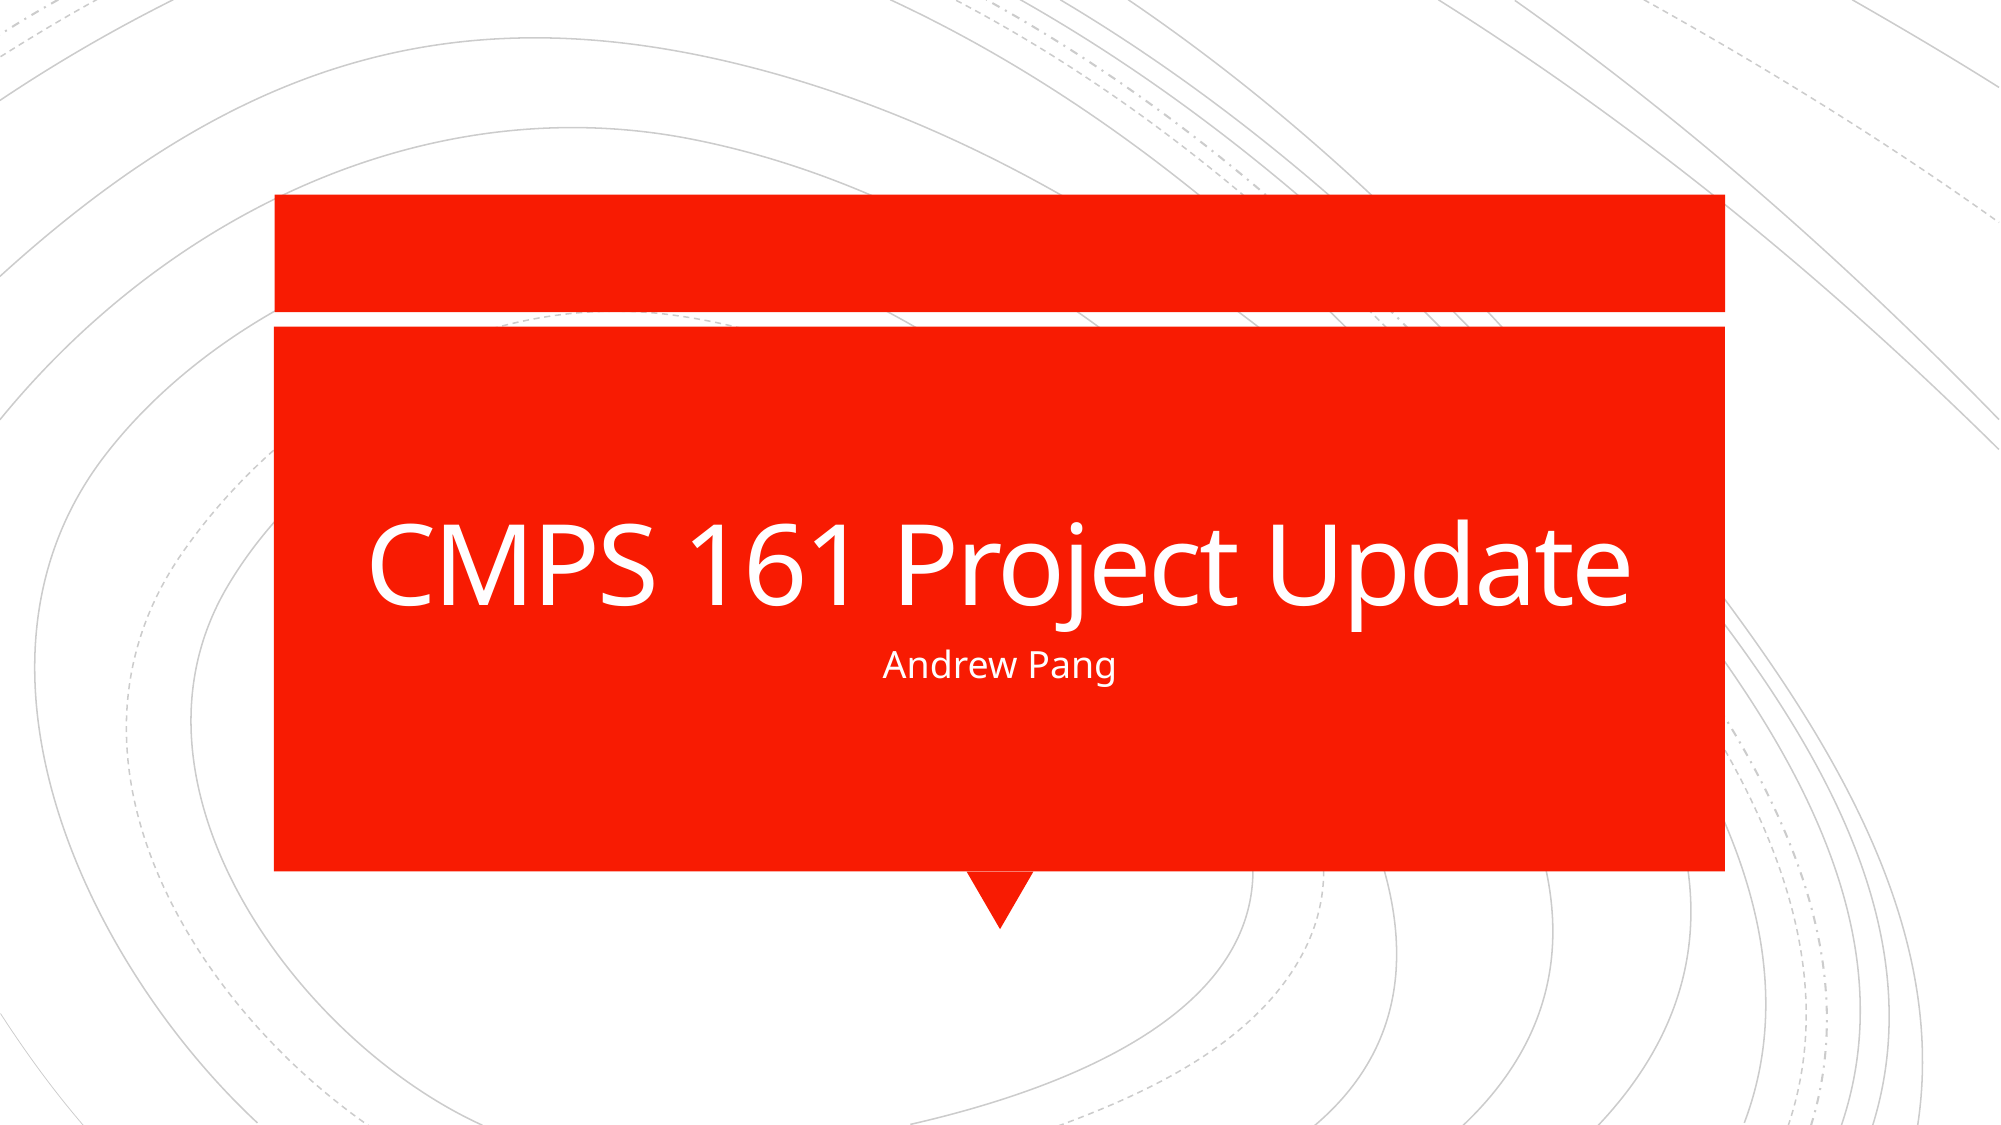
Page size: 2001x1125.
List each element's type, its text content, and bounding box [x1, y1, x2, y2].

title CMPS 161 Project Update [288, 340, 1713, 628]
subtitle Andrew Pang [288, 640, 1712, 858]
